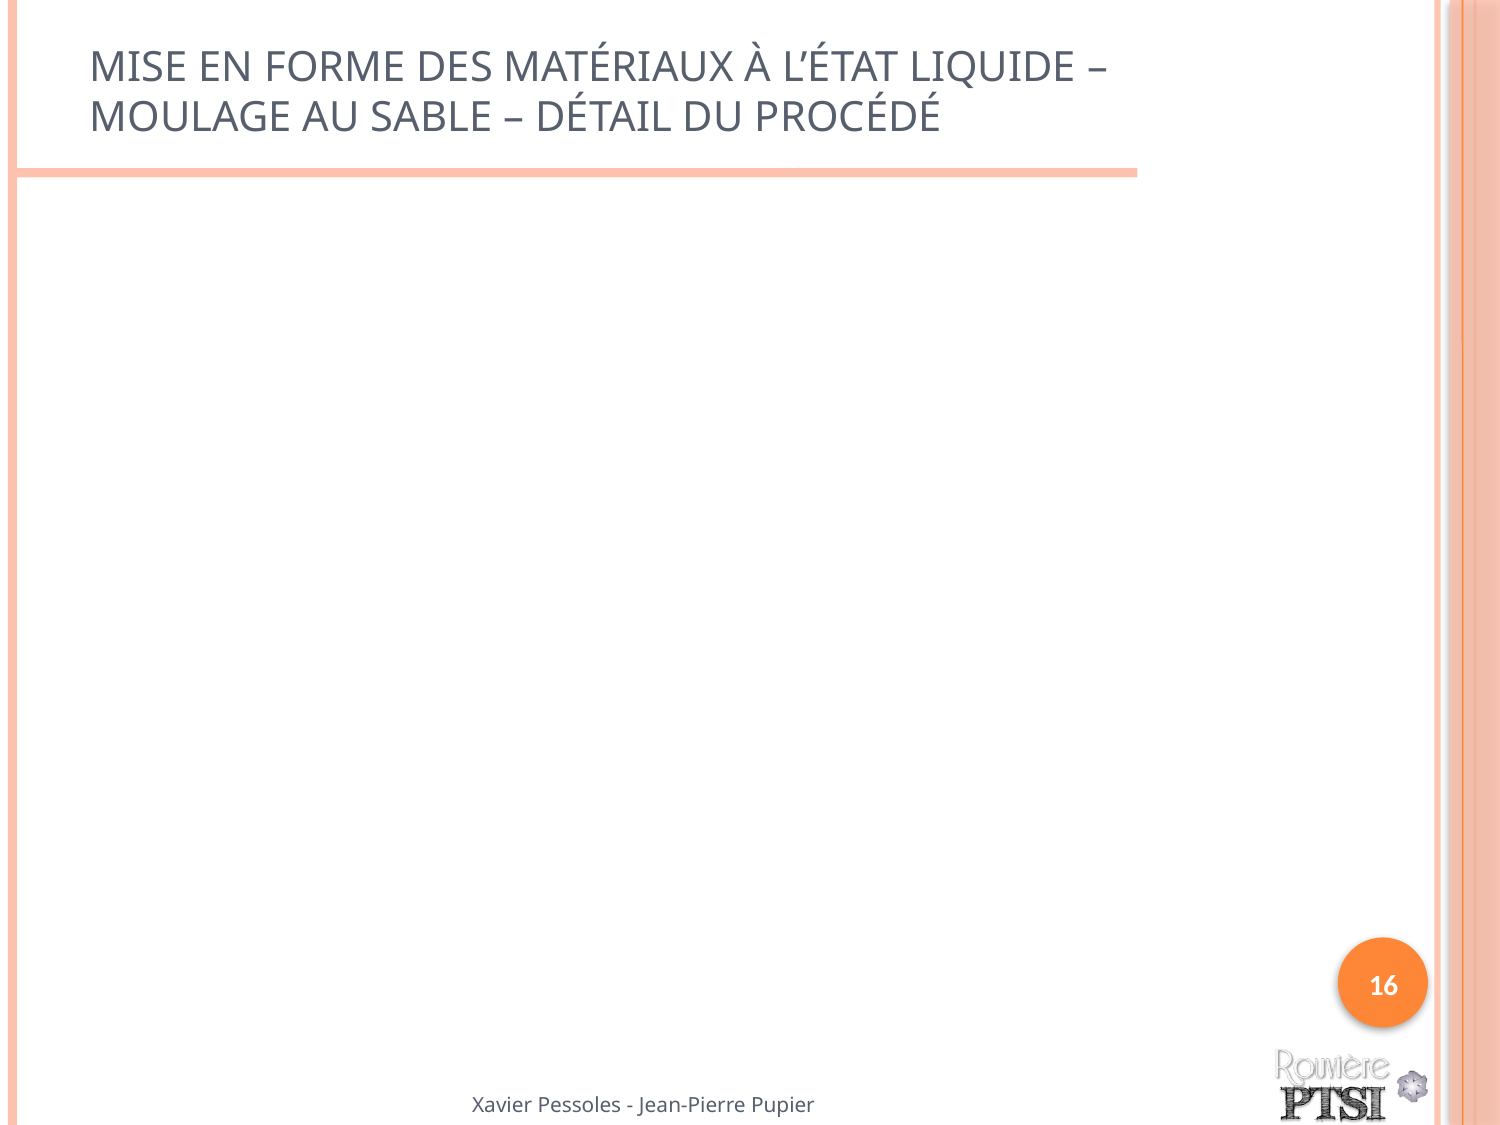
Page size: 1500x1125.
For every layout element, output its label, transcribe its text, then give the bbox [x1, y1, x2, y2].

slide_number 16 [1333, 940, 1434, 1027]
picture [1274, 1048, 1428, 1125]
footer Xavier Pessoles - Jean-Pierre Pupier [12, 1086, 1275, 1125]
title Mise en forme des matériaux à l’état liquide – Moulage au sable – Détail du procédé [75, 19, 1300, 161]
